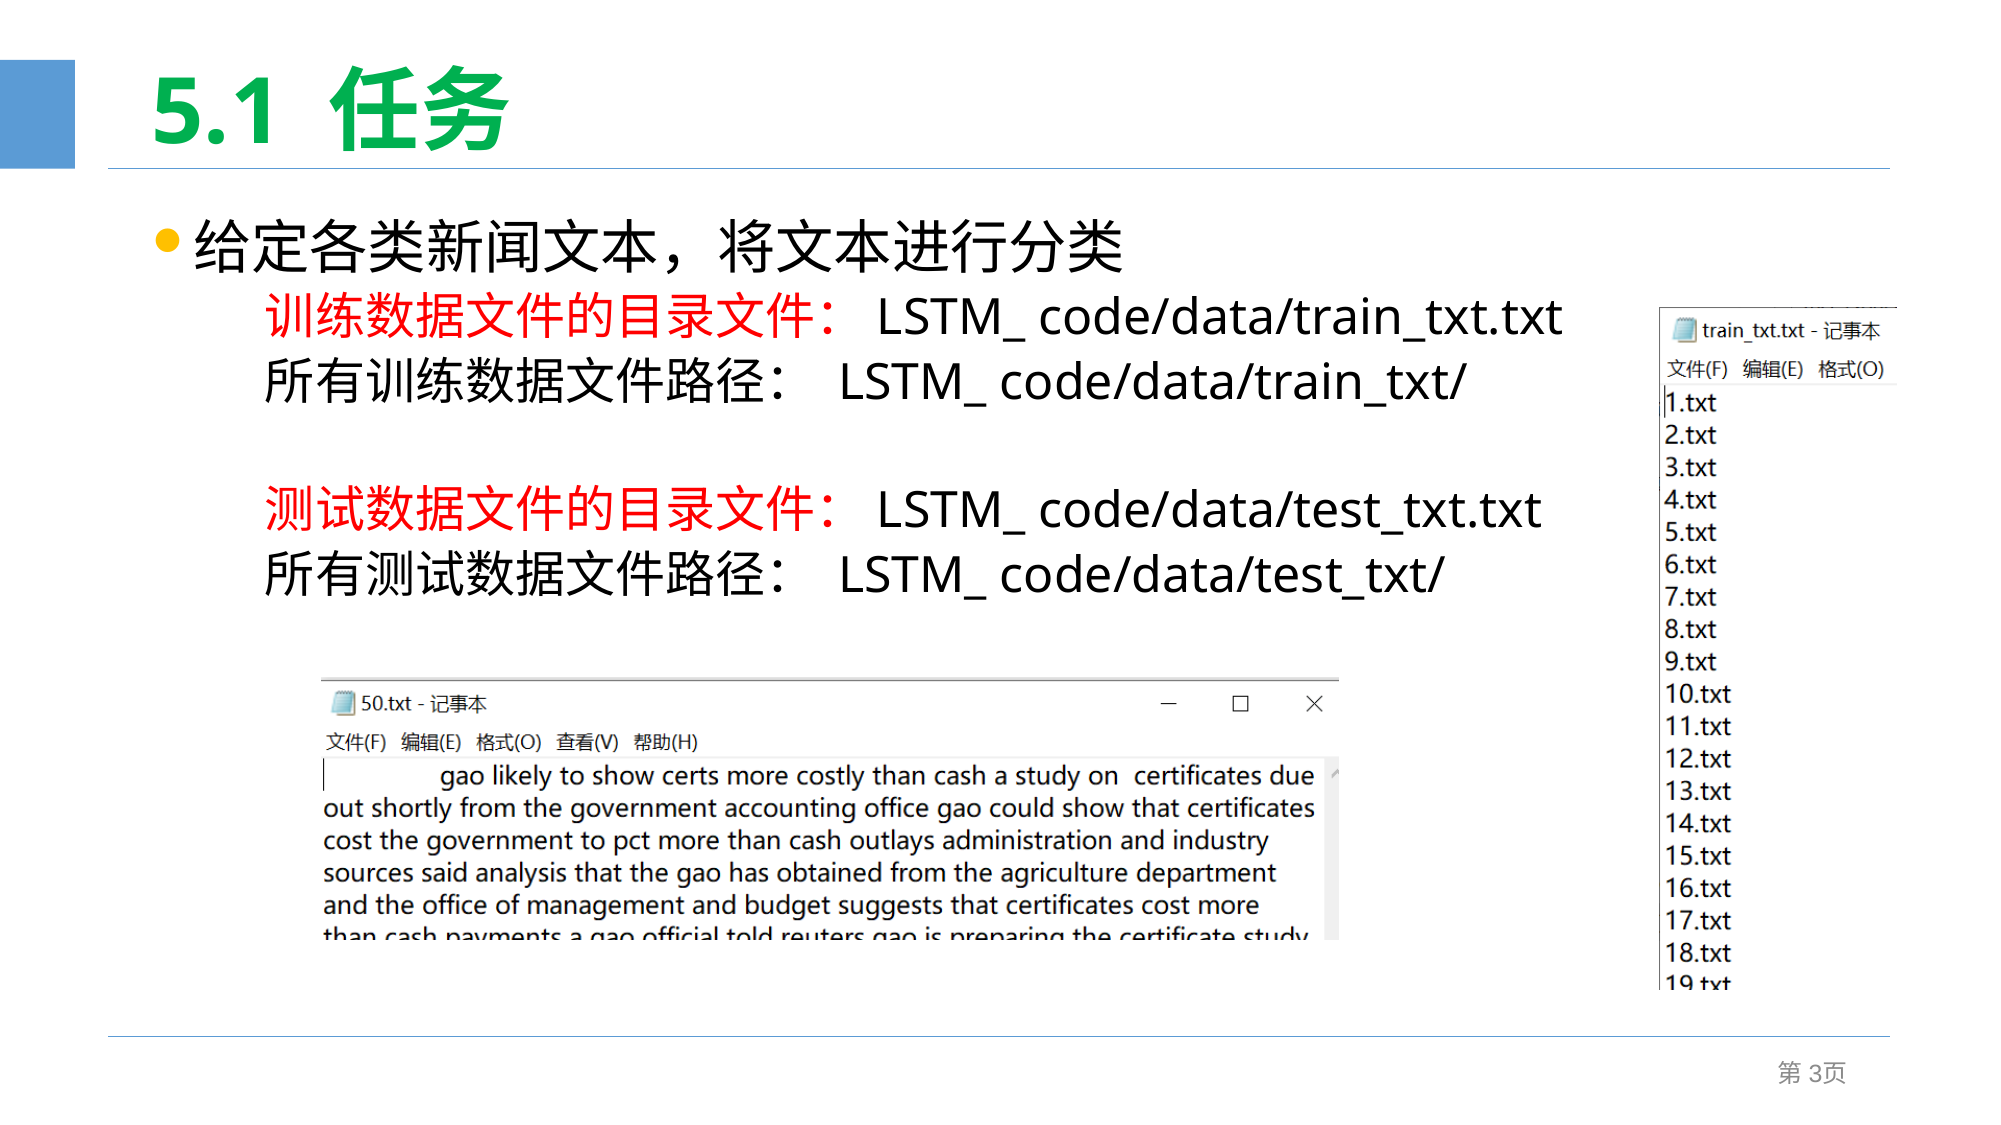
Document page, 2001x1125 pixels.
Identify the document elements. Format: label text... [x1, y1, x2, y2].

title 5.1 任务 [136, 50, 1862, 179]
slide_number 第3页 [1412, 1042, 1863, 1103]
picture [1659, 307, 1897, 990]
picture [321, 677, 1339, 940]
list 给定各类新闻文本，将文本进行分类 训练数据文件的目录文件：LSTM_ code/data/train_txt.txt 所有训练数据文件路径： LSTM_ code/data/train_txt/ 测试数据文件的目录文件：LSTM_ code/data/test_txt.txt 所有测试数据文件路径： LSTM_ code/data/test_txt/ [137, 210, 1863, 1014]
